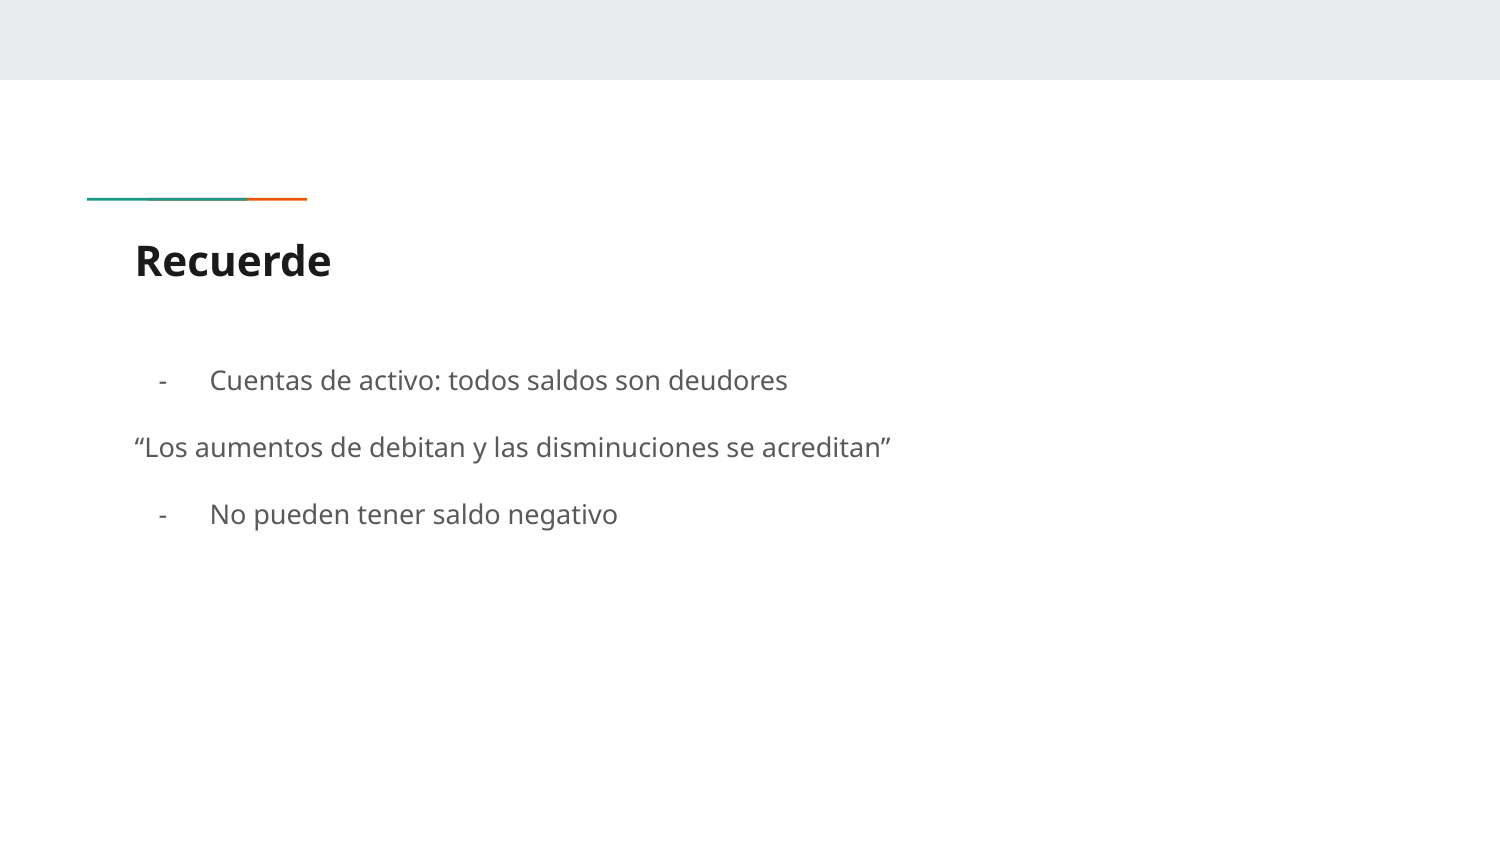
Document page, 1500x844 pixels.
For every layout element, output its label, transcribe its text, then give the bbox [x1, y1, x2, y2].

list Cuentas de activo: todos saldos son deudores “Los aumentos de debitan y las disminuciones se acreditan” No pueden tener saldo negativo [119, 341, 1329, 712]
title Recuerde [119, 216, 1381, 305]
